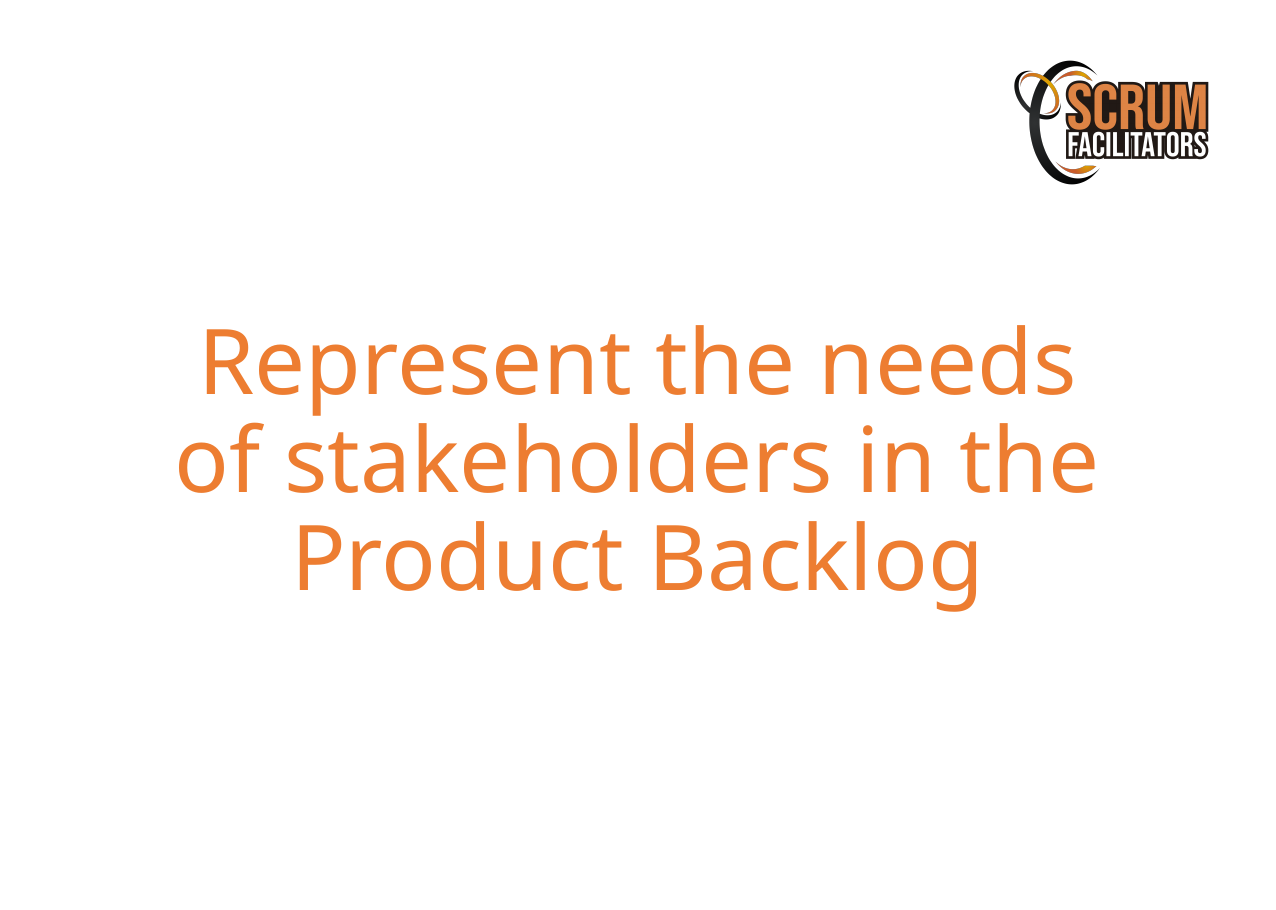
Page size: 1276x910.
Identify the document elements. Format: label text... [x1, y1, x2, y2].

picture [1011, 57, 1211, 187]
list Represent the needs of stakeholders in the Product Backlog [132, 291, 1143, 618]
